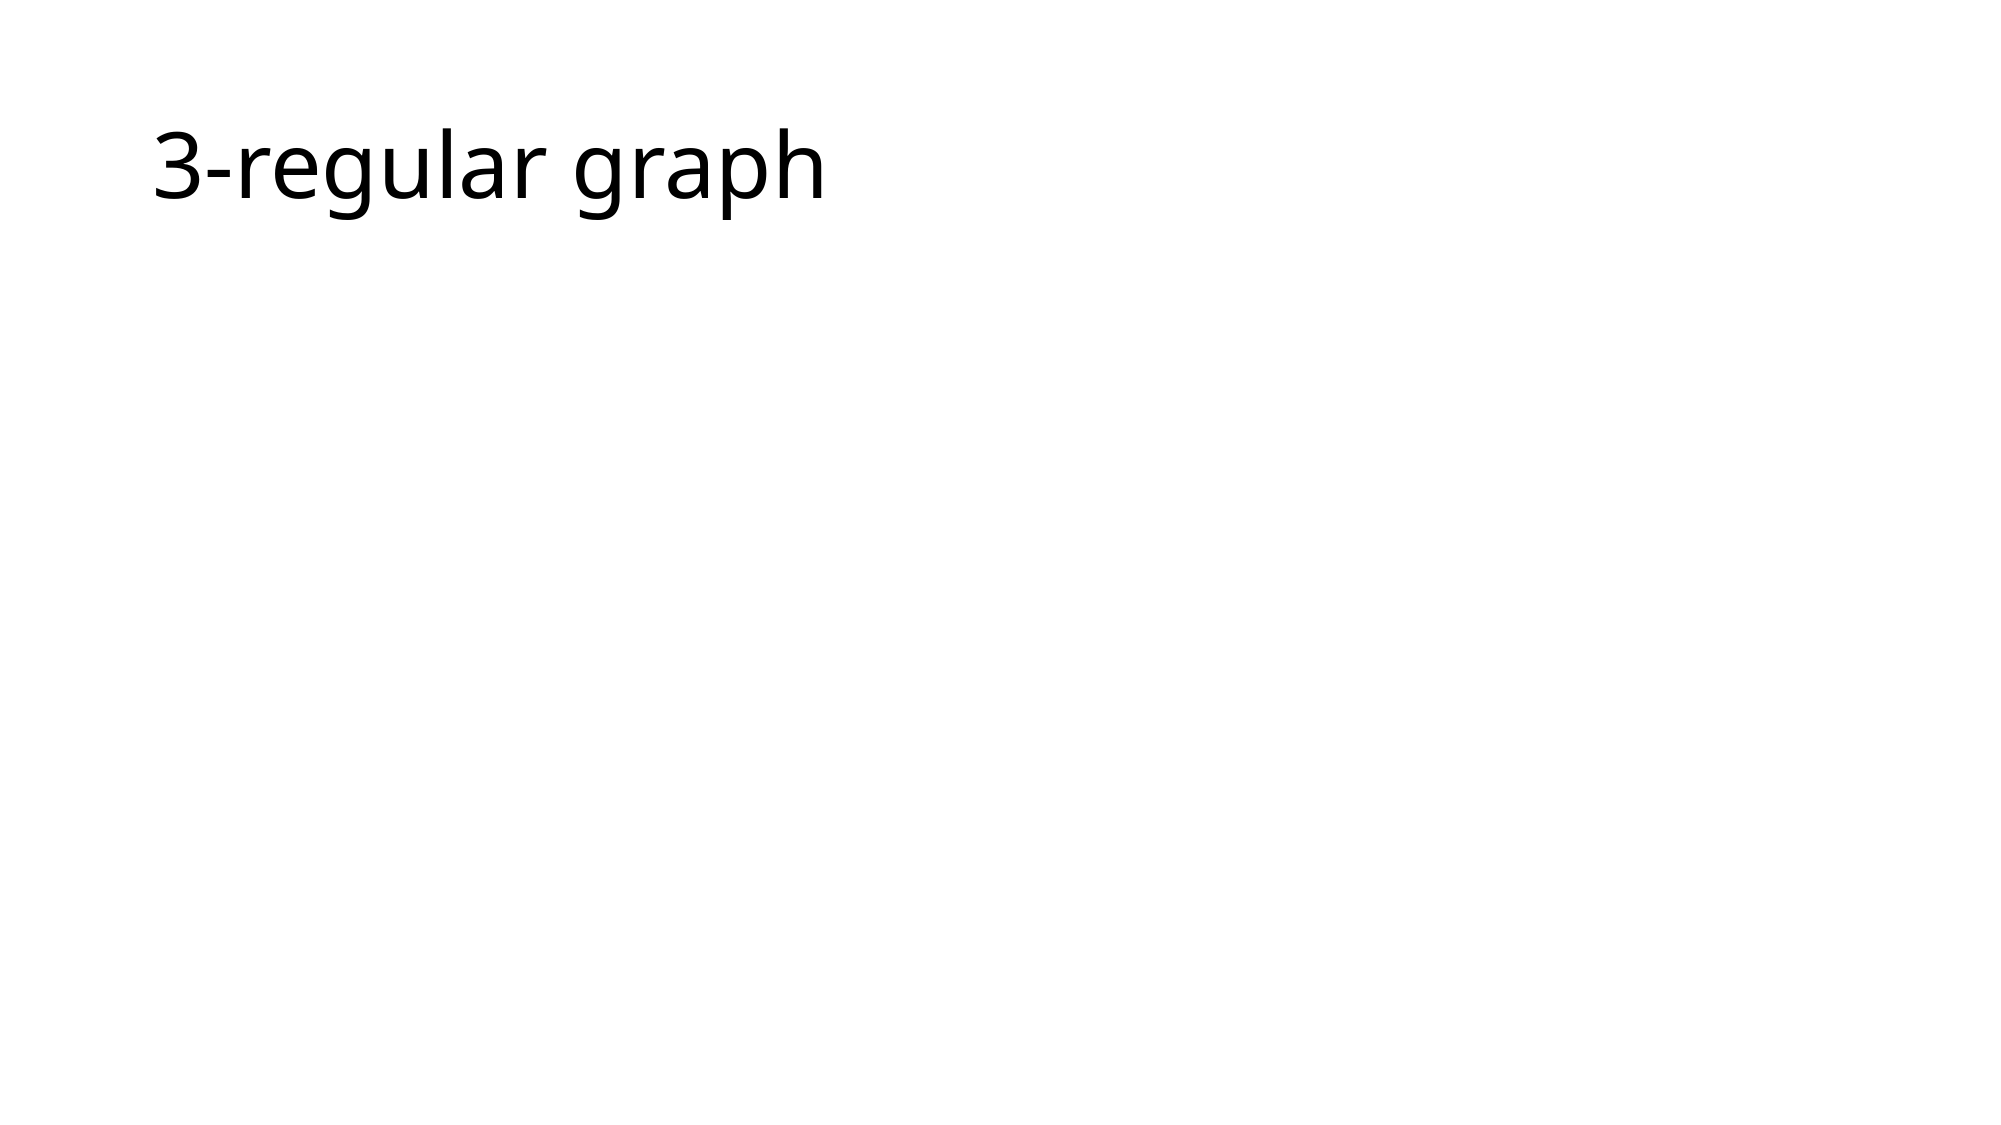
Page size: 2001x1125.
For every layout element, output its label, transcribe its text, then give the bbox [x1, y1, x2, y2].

title 3-regular graph [137, 59, 1863, 278]
